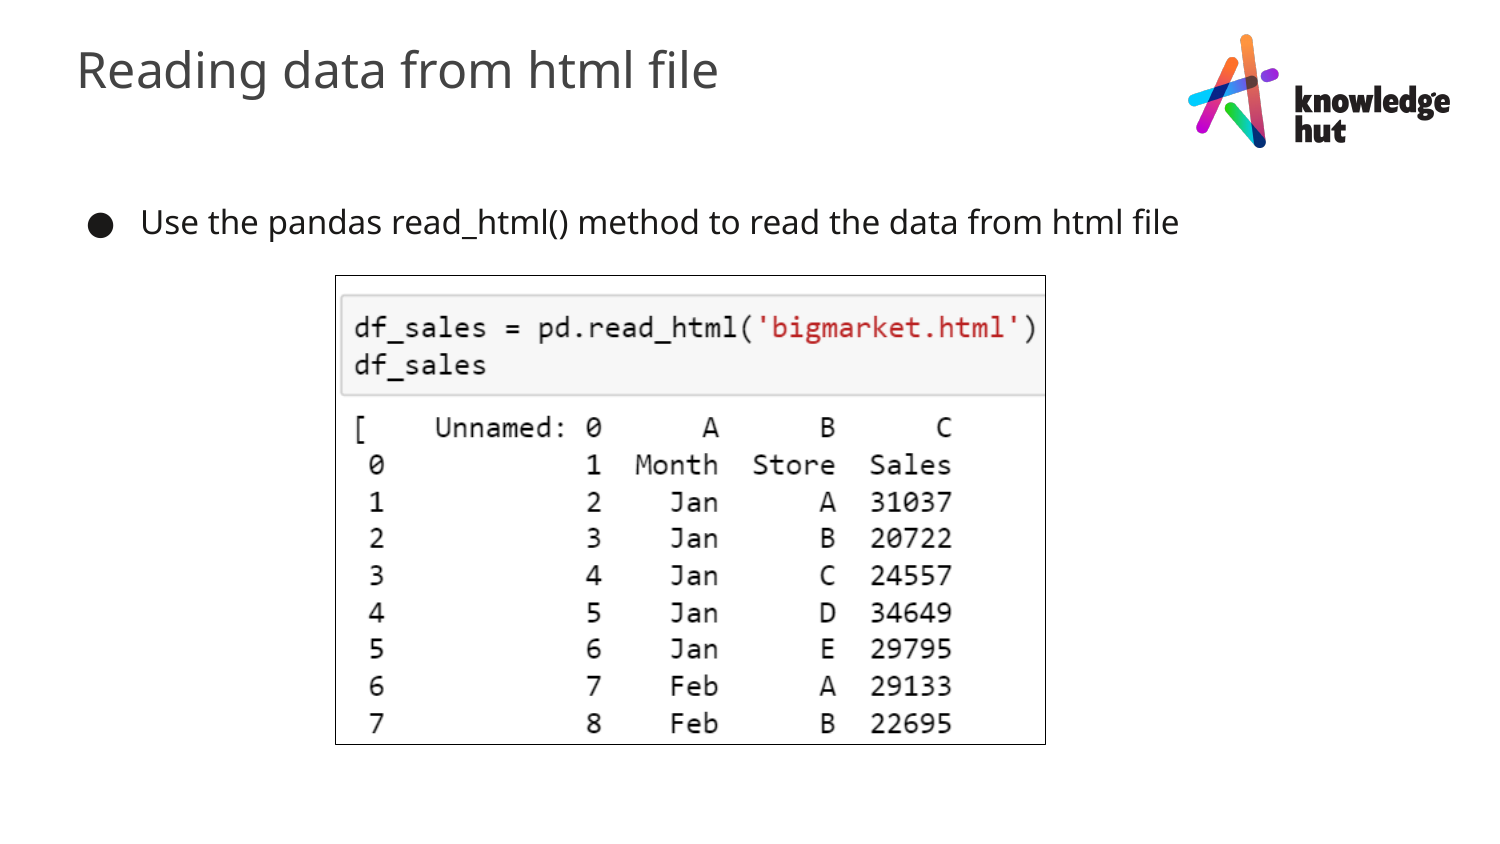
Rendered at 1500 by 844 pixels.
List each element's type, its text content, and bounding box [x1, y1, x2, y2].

picture [335, 275, 1046, 744]
text_box Reading data from html file [61, 23, 1285, 110]
picture [1184, 30, 1454, 152]
text_box Use the pandas read_html() method to read the data from html file [50, 186, 1385, 264]
